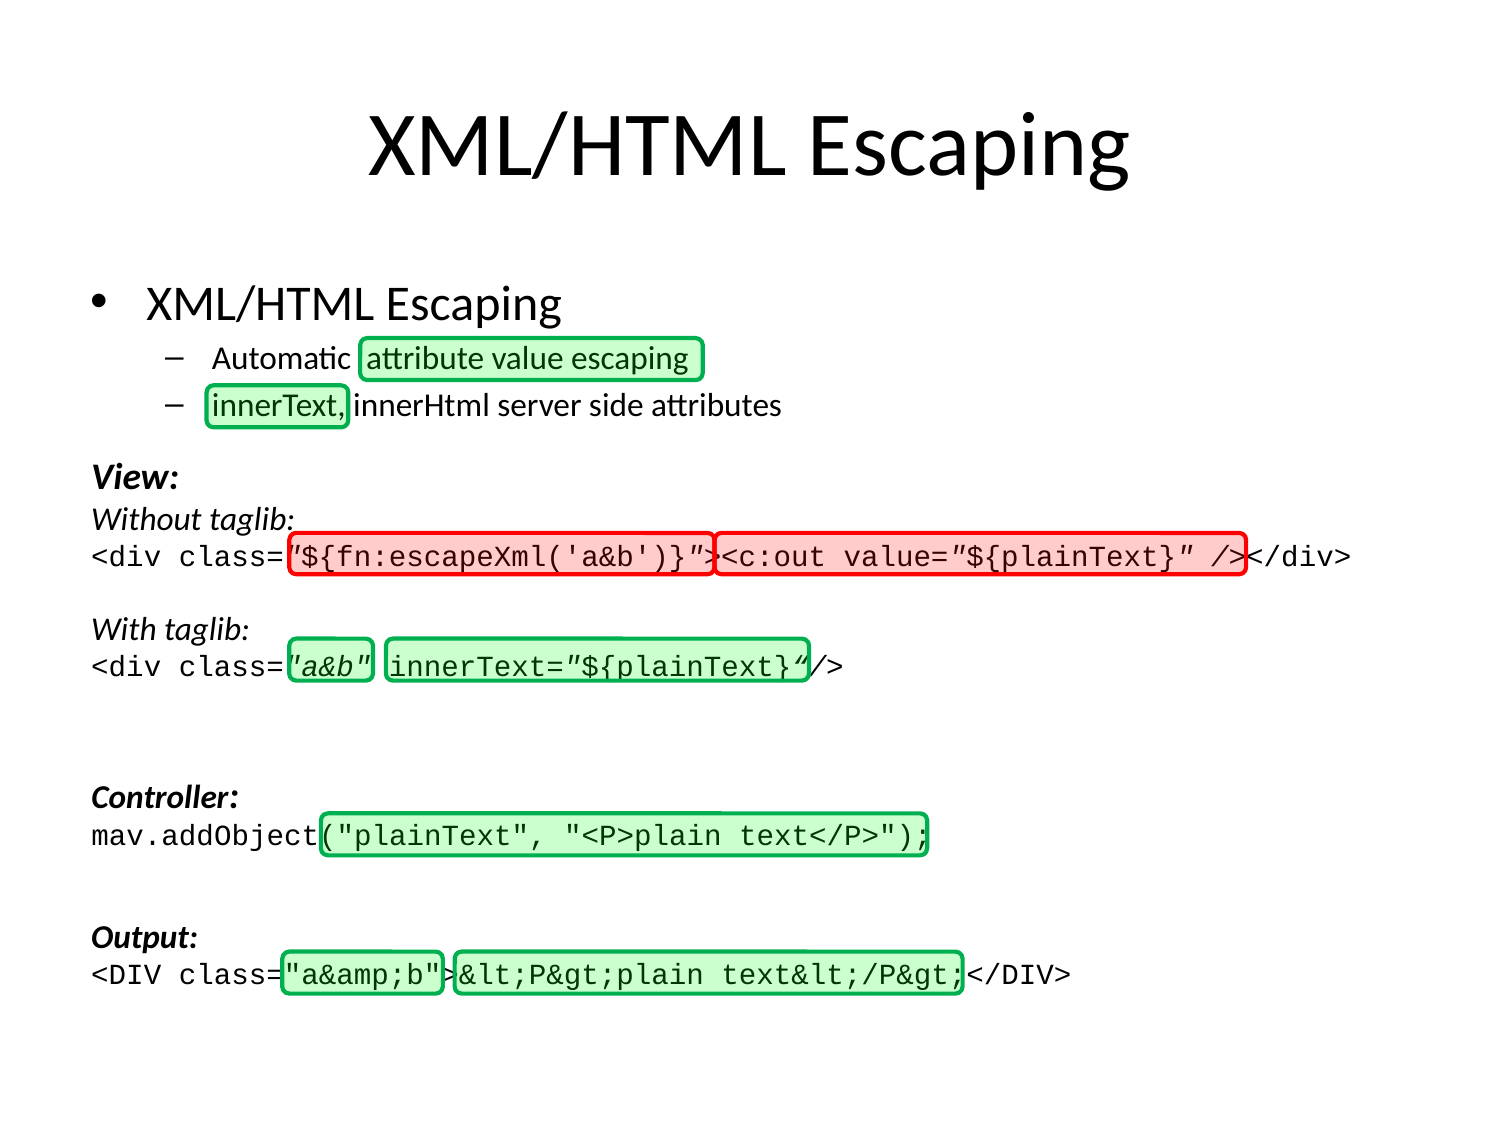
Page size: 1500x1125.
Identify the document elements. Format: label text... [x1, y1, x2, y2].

text_box [452, 949, 965, 996]
text_box Controller: mav.addObject("plainText", "<P>plain text</P>"); [76, 763, 1412, 903]
title XML/HTML Escaping [75, 45, 1425, 233]
list XML/HTML Escaping Automatic attribute value escaping innerText, innerHtml server side attributes [75, 262, 1425, 492]
text_box Output: <DIV class="a&amp;b">&lt;P&gt;plain text&lt;/P&gt;</DIV> [76, 903, 1412, 999]
text_box [287, 530, 714, 577]
text_box [318, 811, 930, 858]
text_box [280, 949, 445, 996]
text_box View: Without taglib: <div class="${fn:escapeXml('a&b')}"><c:out value="${plainText}" /></div> With taglib: <div class="a&b" innerText="${plainText}“/> [76, 444, 1412, 690]
text_box [204, 383, 351, 430]
text_box [358, 335, 705, 383]
text_box [712, 530, 1249, 577]
text_box [383, 636, 812, 683]
text_box [287, 636, 376, 683]
